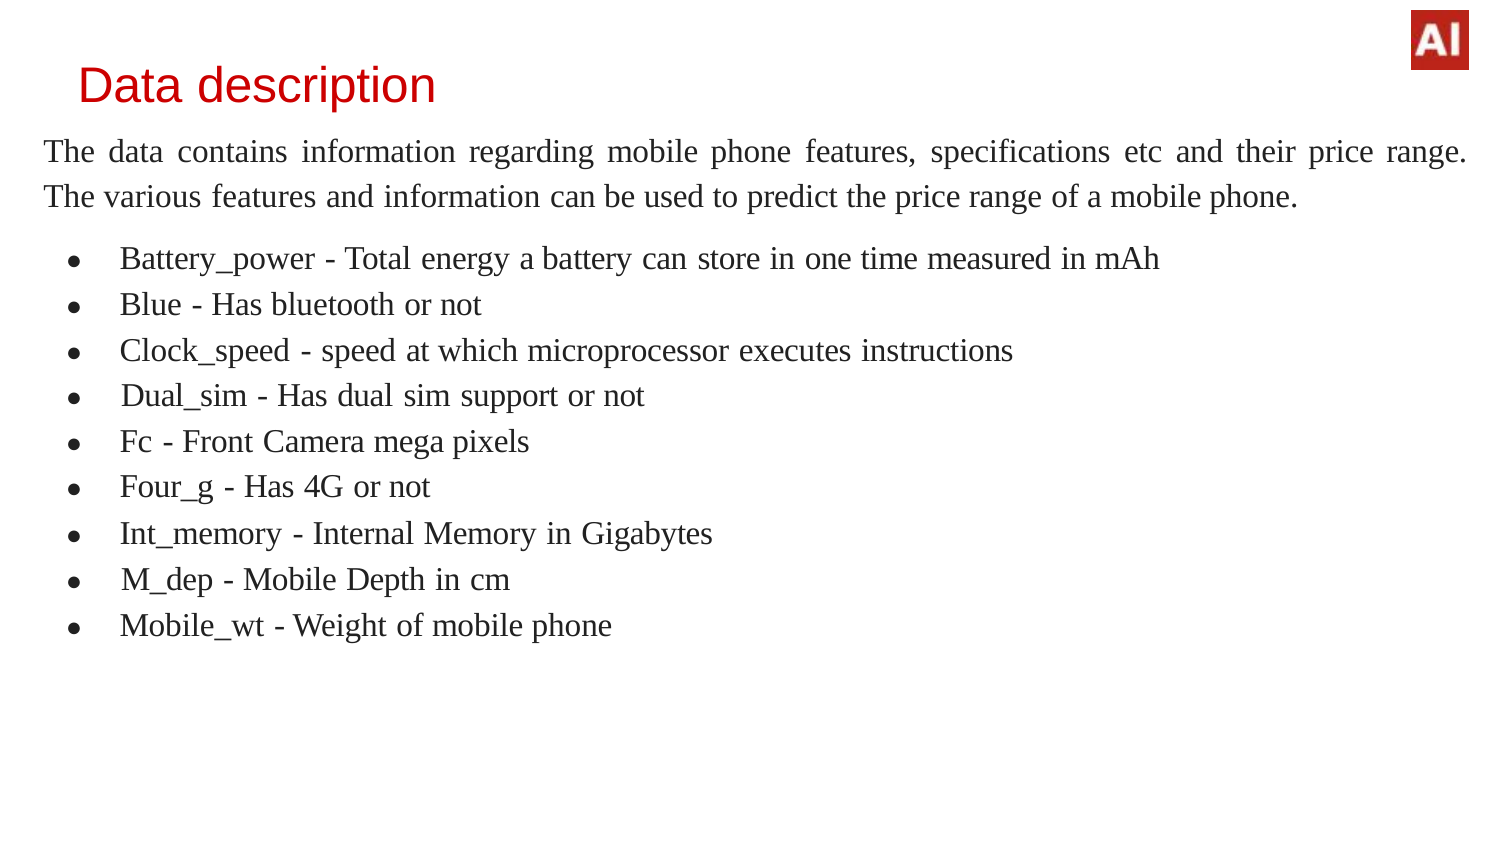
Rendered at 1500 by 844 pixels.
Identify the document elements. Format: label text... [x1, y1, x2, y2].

text_box The data contains information regarding mobile phone features, specifications etc and their price range. The various features and information can be used to predict the price range of a mobile phone. ● Battery_power - Total energy a battery can store in one time measured in mAh ● Blue - Has bluetooth or not ● Clock_speed - speed at which microprocessor executes instructions ● Dual_sim - Has dual sim support or not ● Fc - Front Camera mega pixels ● Four_g - Has 4G or not ● Int_memory - Internal Memory in Gigabytes ● M_dep - Mobile Depth in cm ● Mobile_wt - Weight of mobile phone [41, 121, 1476, 646]
text_box Data description [75, 43, 440, 114]
picture [1411, 10, 1469, 70]
